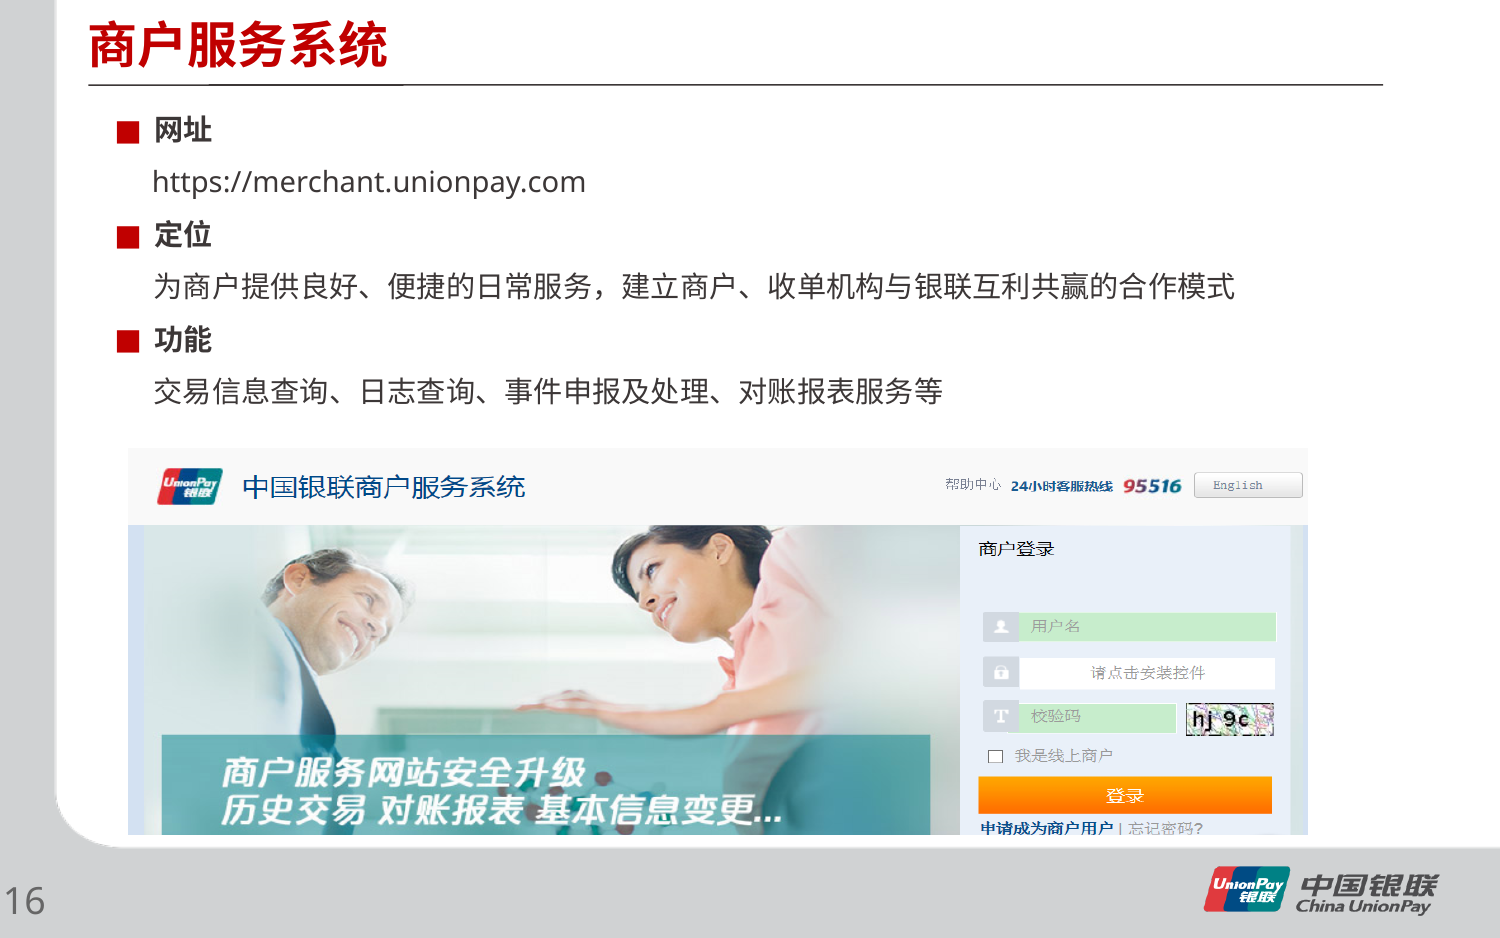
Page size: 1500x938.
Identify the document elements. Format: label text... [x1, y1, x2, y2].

text_box 商户服务系统 [74, 0, 1425, 87]
text_box 网址 https://merchant.unionpay.com 定位 为商户提供良好、便捷的日常服务，建立商户、收单机构与银联互利共赢的合作模式 功能 交易信息查询、日志查询、事件申报及处理、对账报表服务等 [99, 85, 1364, 522]
picture [0, 0, 1500, 937]
